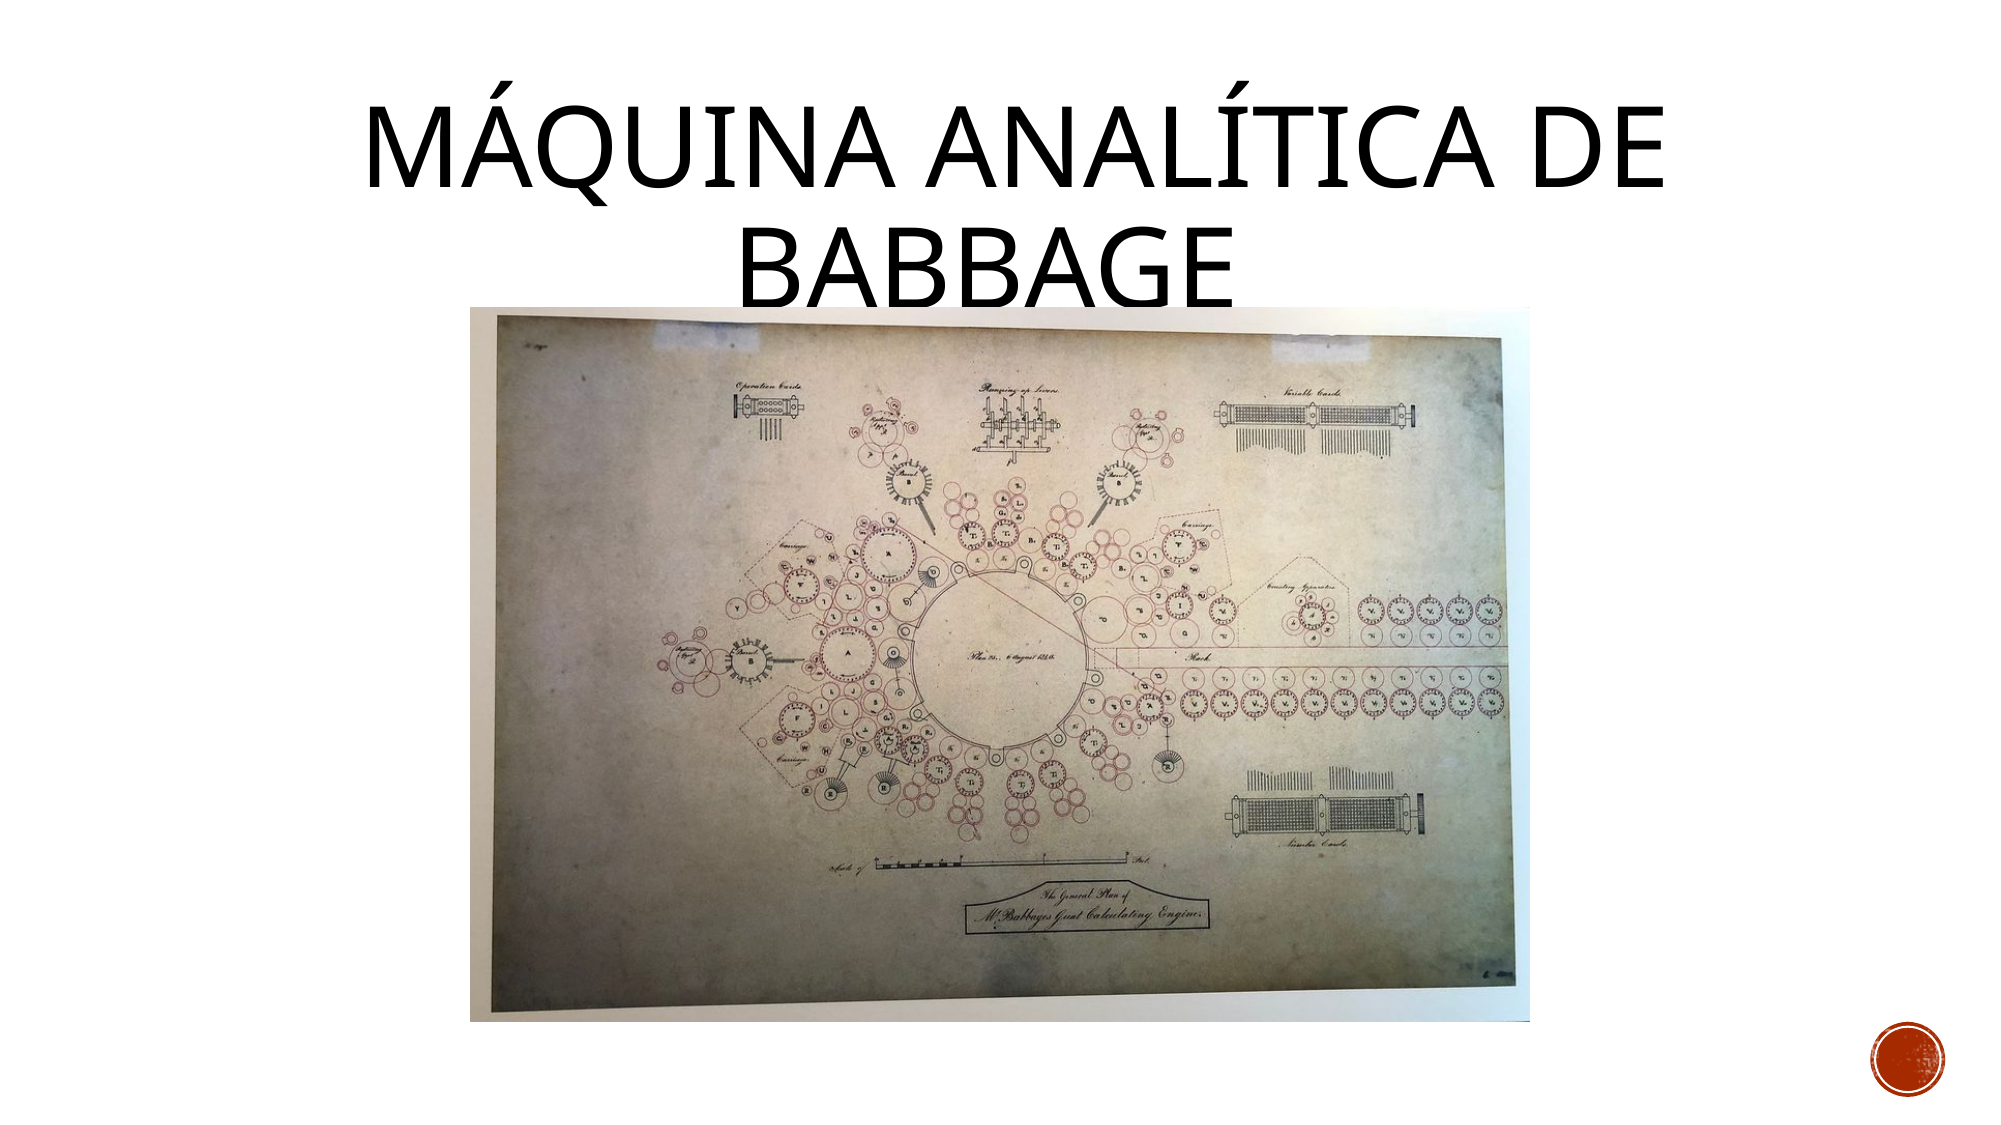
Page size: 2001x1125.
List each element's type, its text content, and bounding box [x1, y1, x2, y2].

title Máquina Analítica de Babbage [175, 79, 1826, 344]
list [473, 311, 1528, 1019]
